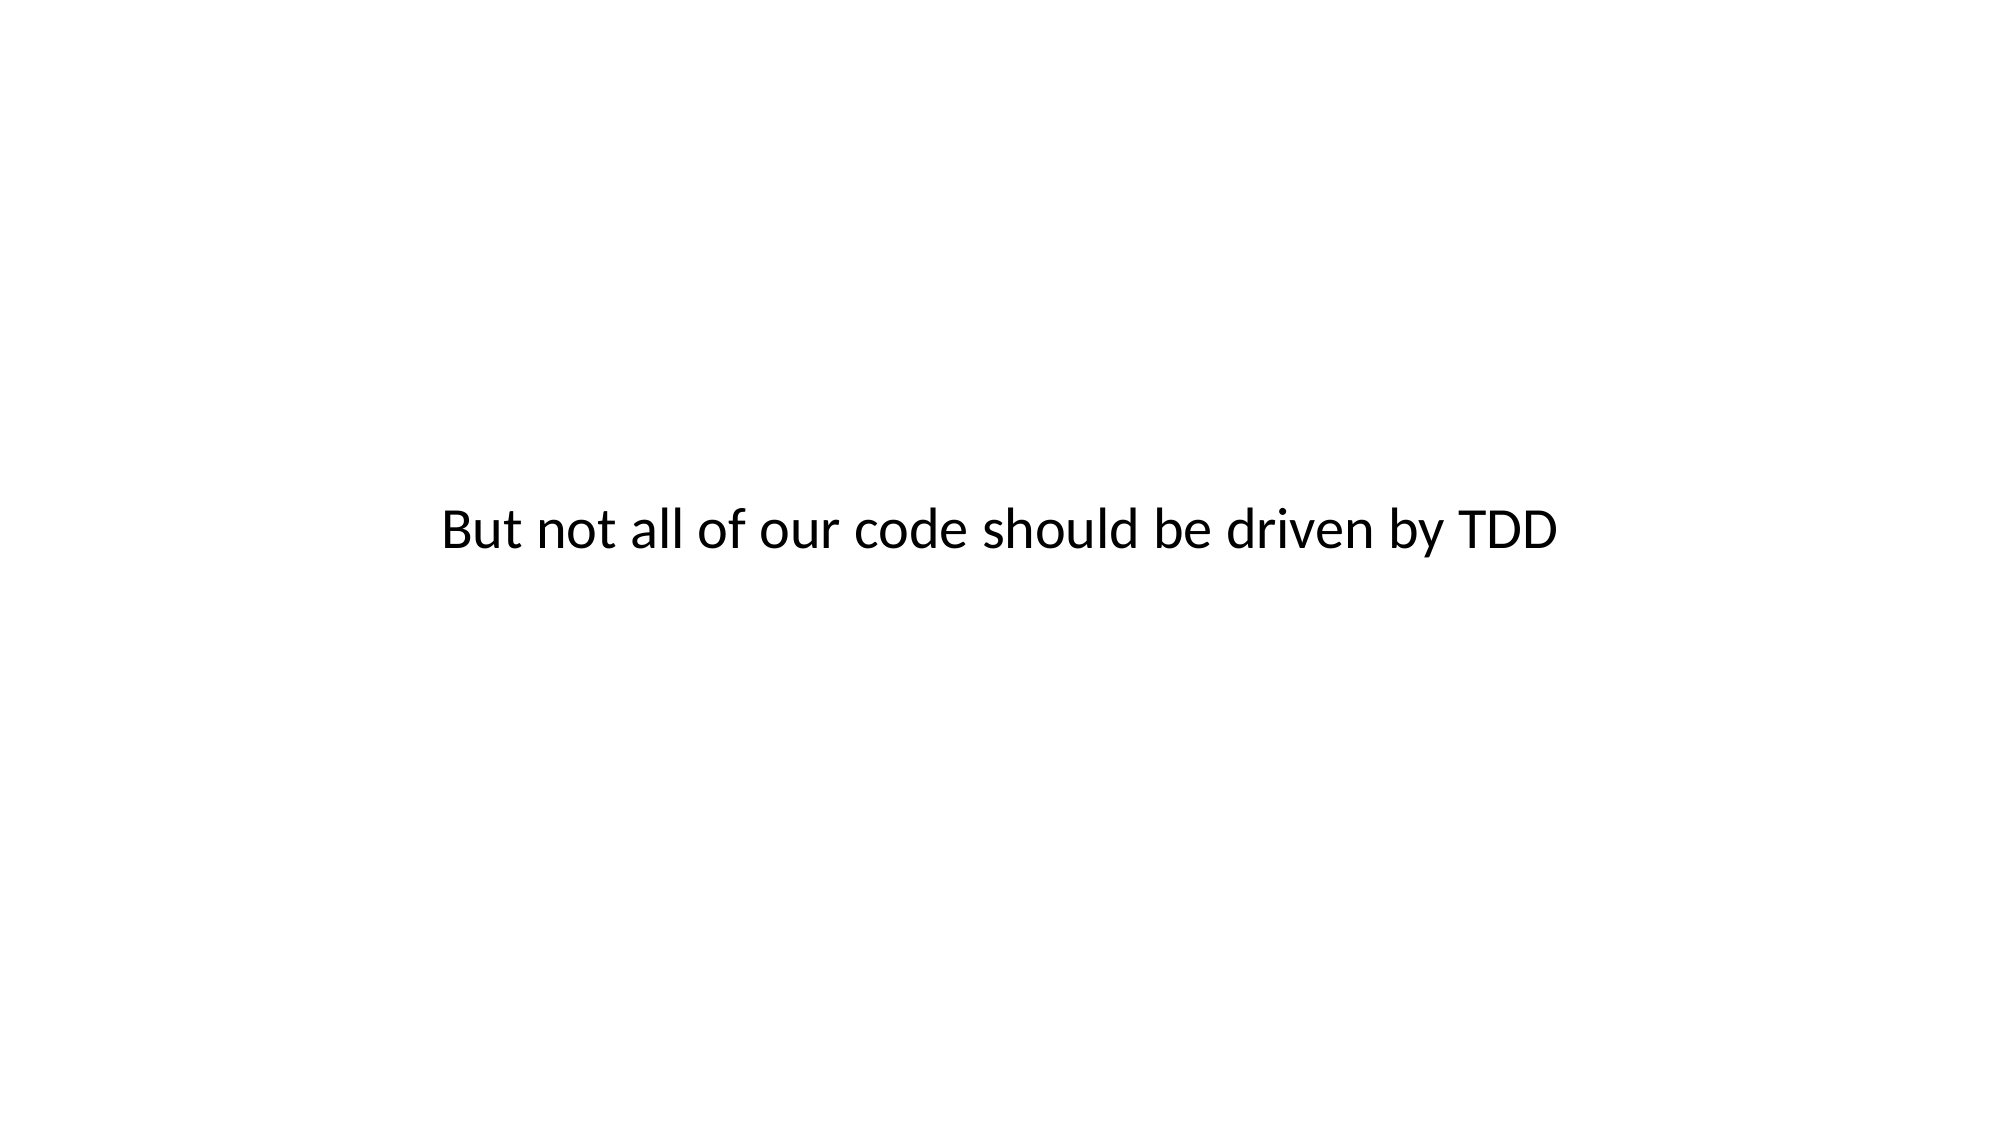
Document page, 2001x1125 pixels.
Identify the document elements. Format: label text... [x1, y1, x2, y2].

text_box But not all of our code should be driven by TDD [302, 482, 1698, 567]
